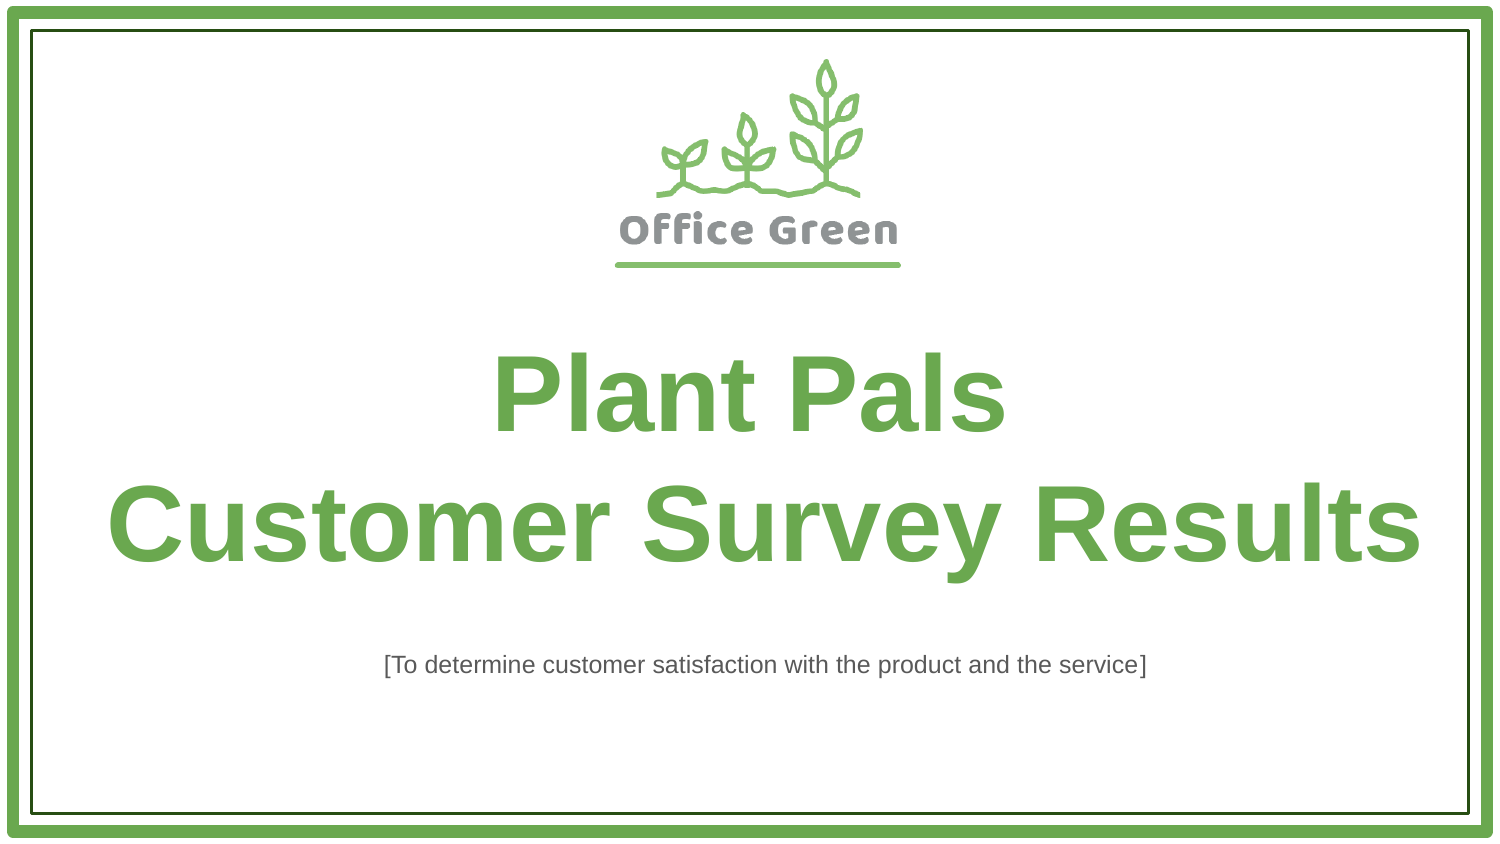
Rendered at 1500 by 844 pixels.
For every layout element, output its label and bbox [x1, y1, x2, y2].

picture [578, 38, 922, 290]
text_box [12, 12, 1488, 832]
